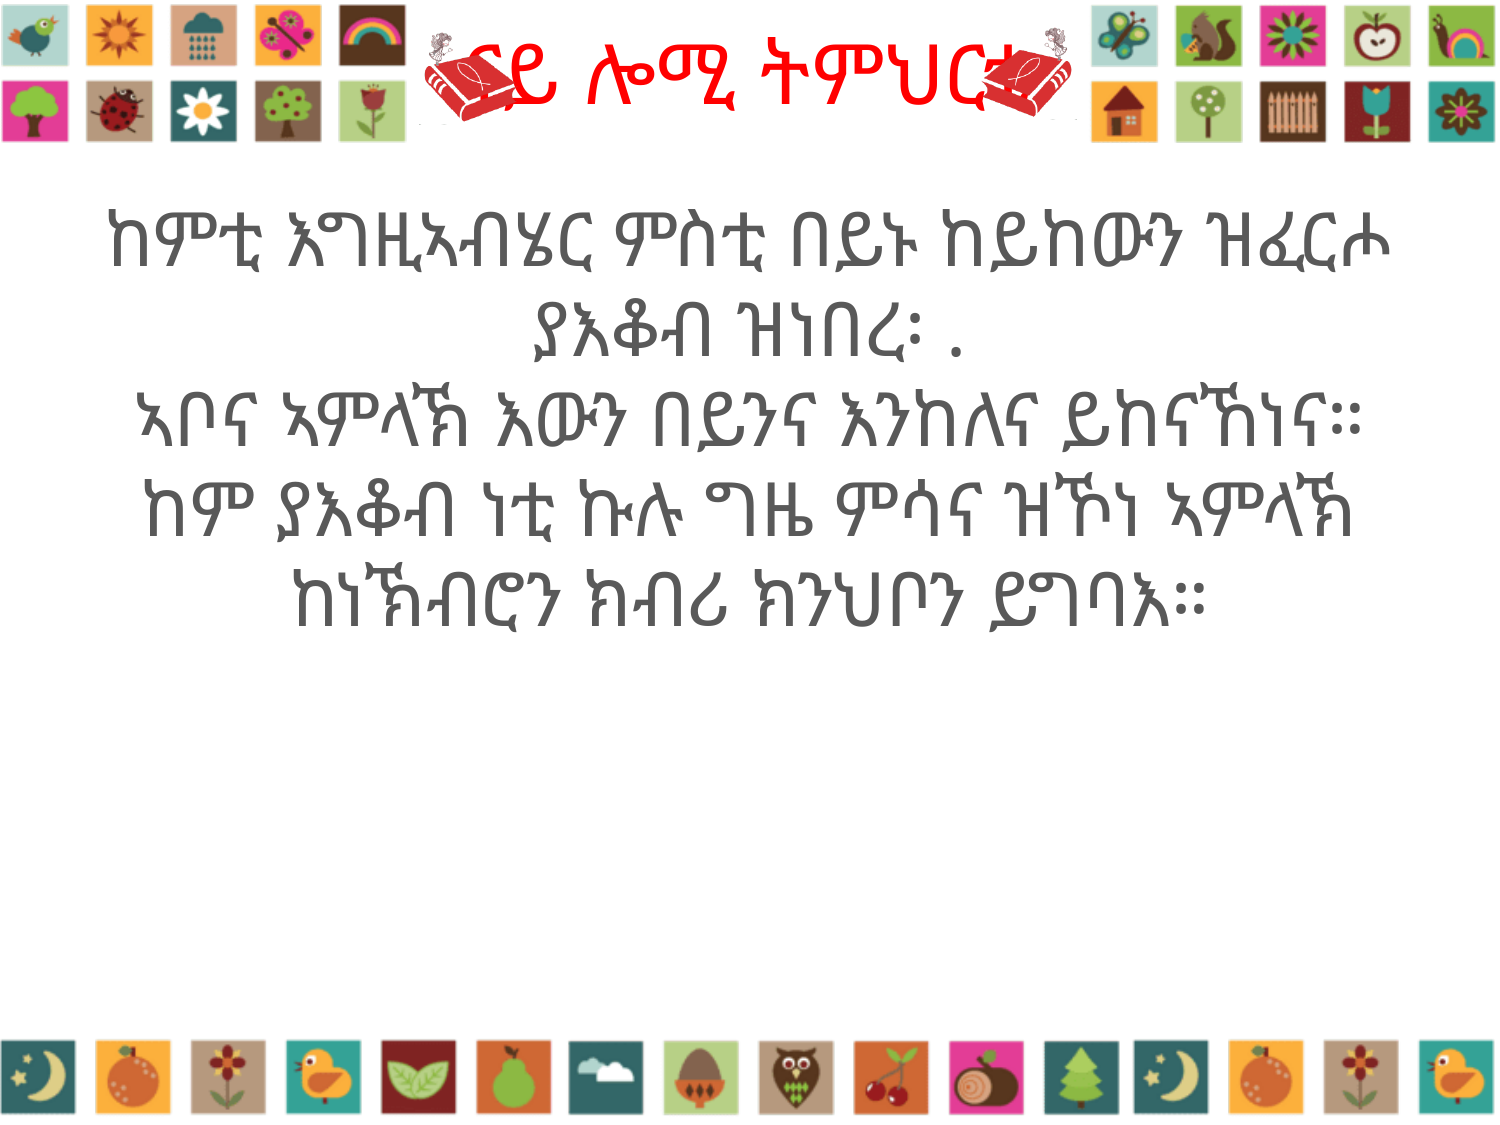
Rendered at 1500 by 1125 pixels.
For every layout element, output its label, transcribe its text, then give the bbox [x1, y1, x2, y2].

text_box ከምቲ እግዚኣብሄር ምስቲ በይኑ ከይከውን ዝፈርሖ ያእቆብ ዝነበረ፡ . ኣቦና ኣምላኽ እውን በይንና እንከለና ይከናኸነና። ከም ያእቆብ ነቲ ኩሉ ግዜ ምሳና ዝኾነ ኣምላኽ ከነኽብሮን ክብሪ ክንህቦን ይግባእ። [76, 184, 1424, 740]
text_box ናይ ሎሚ ትምህርቲ [425, 13, 1077, 129]
picture [950, 3, 1500, 150]
picture [0, 3, 550, 150]
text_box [0, 1028, 1500, 1118]
